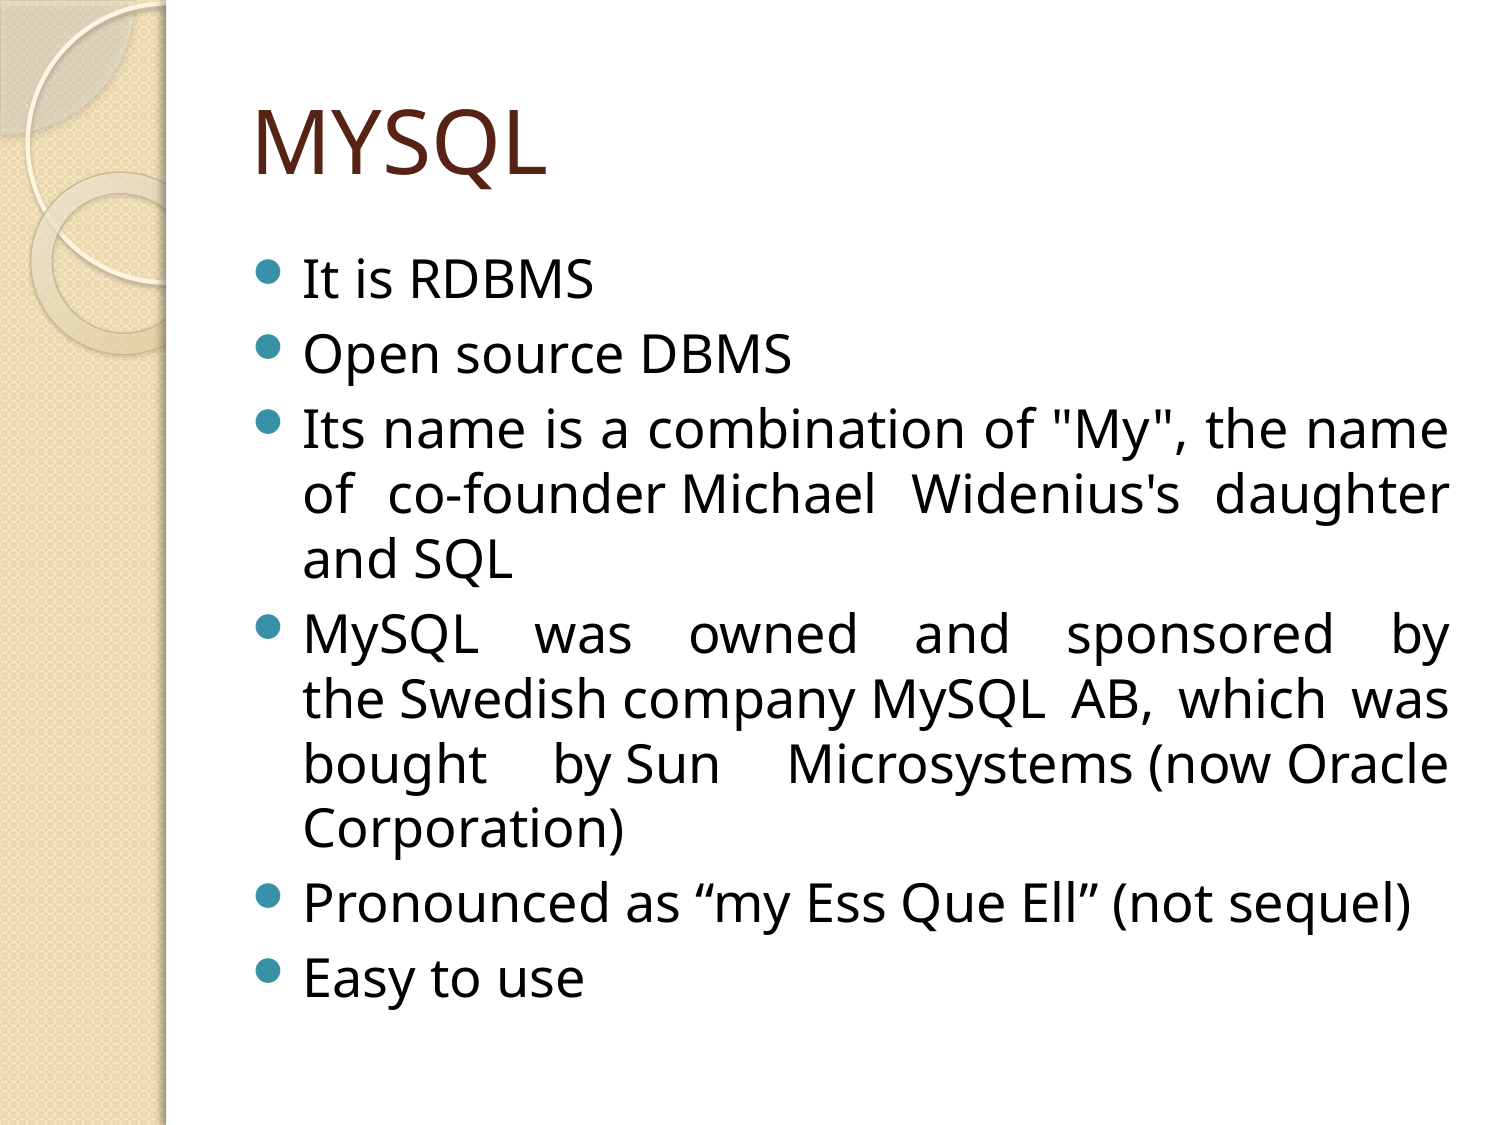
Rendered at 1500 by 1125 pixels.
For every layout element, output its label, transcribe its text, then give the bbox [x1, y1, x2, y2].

list It is RDBMS Open source DBMS Its name is a combination of "My", the name of co-founder Michael Widenius's daughter and SQL MySQL was owned and sponsored by the Swedish company MySQL AB, which was bought by Sun Microsystems (now Oracle Corporation) Pronounced as “my Ess Que Ell” (not sequel) Easy to use [235, 237, 1466, 1025]
title MYSQL [235, 45, 1466, 233]
